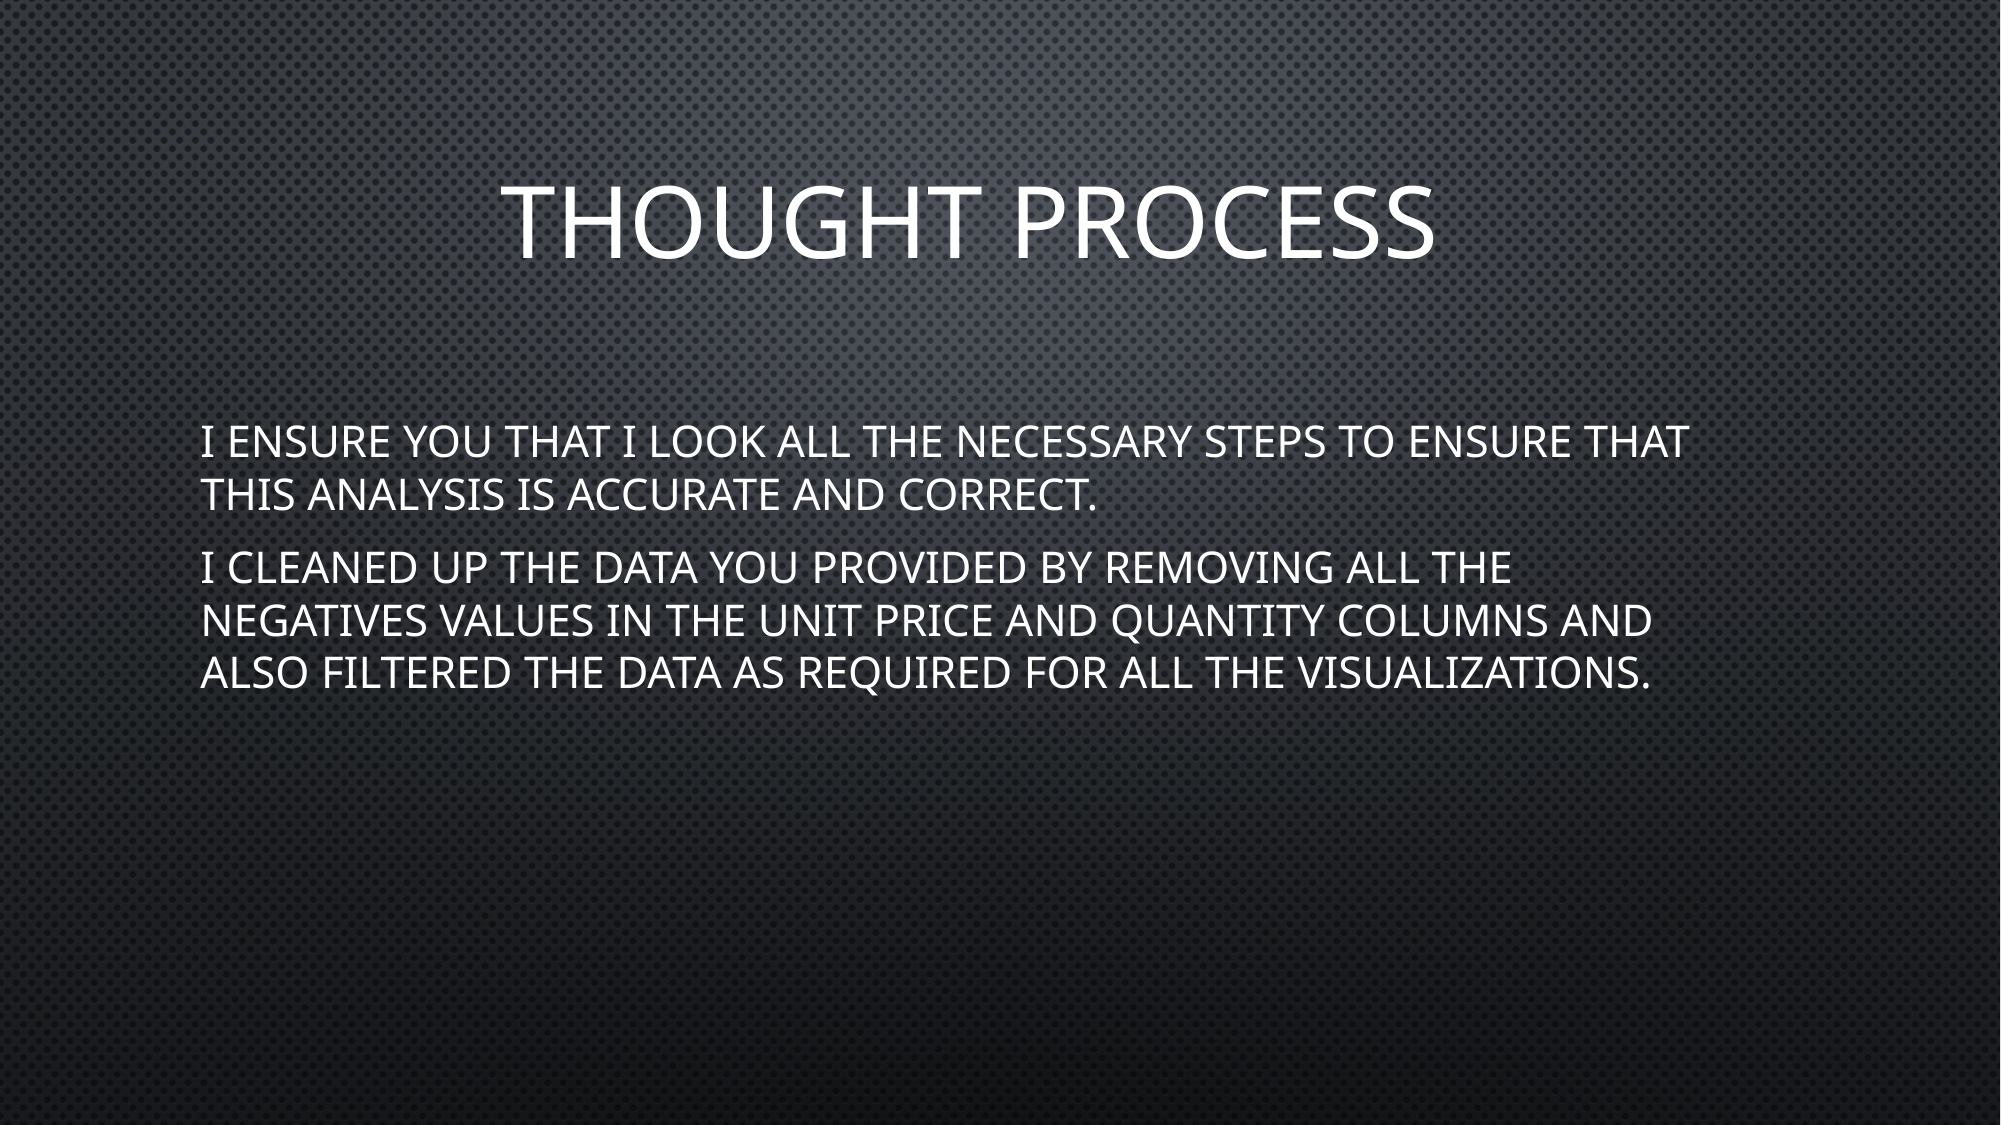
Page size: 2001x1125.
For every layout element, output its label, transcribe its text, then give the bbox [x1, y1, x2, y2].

subtitle I ensure you that I look all the necessary steps to ensure that this analysis is accurate and correct. I cleaned up the data you provided by removing all the negatives values in the unit price and quantity columns and also filtered the data as required for all the visualizations. [185, 406, 1711, 950]
title Thought Process [301, 111, 1638, 287]
